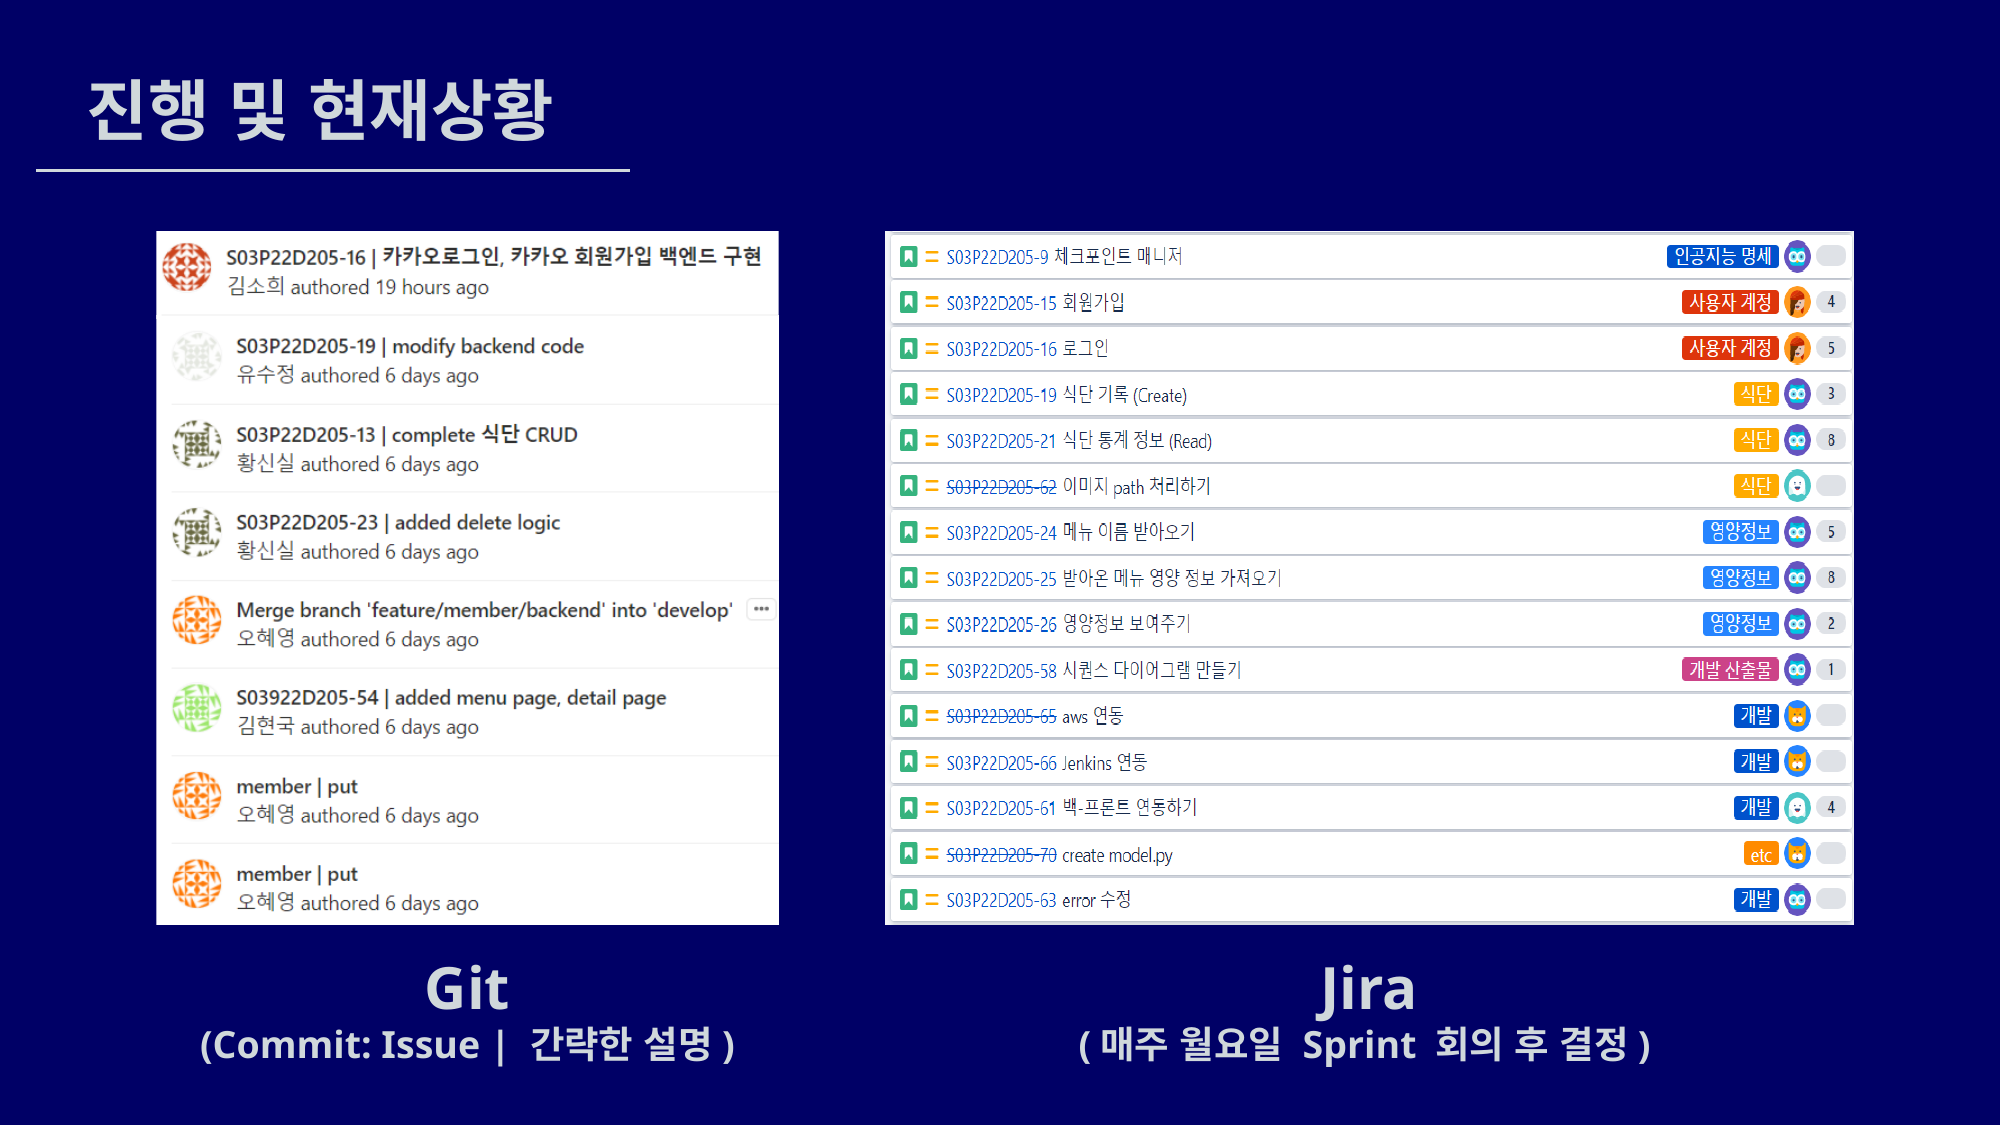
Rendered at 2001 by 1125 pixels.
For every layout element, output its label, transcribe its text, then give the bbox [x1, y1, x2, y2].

text_box Jira (매주 월요일 Sprint 회의 후 결정) [1063, 943, 1676, 1074]
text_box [156, 231, 779, 925]
picture [885, 231, 1854, 925]
text_box Git (Commit: Issue | 간략한 설명) [185, 943, 750, 1074]
text_box 진행 및 현재상황 [71, 60, 594, 156]
